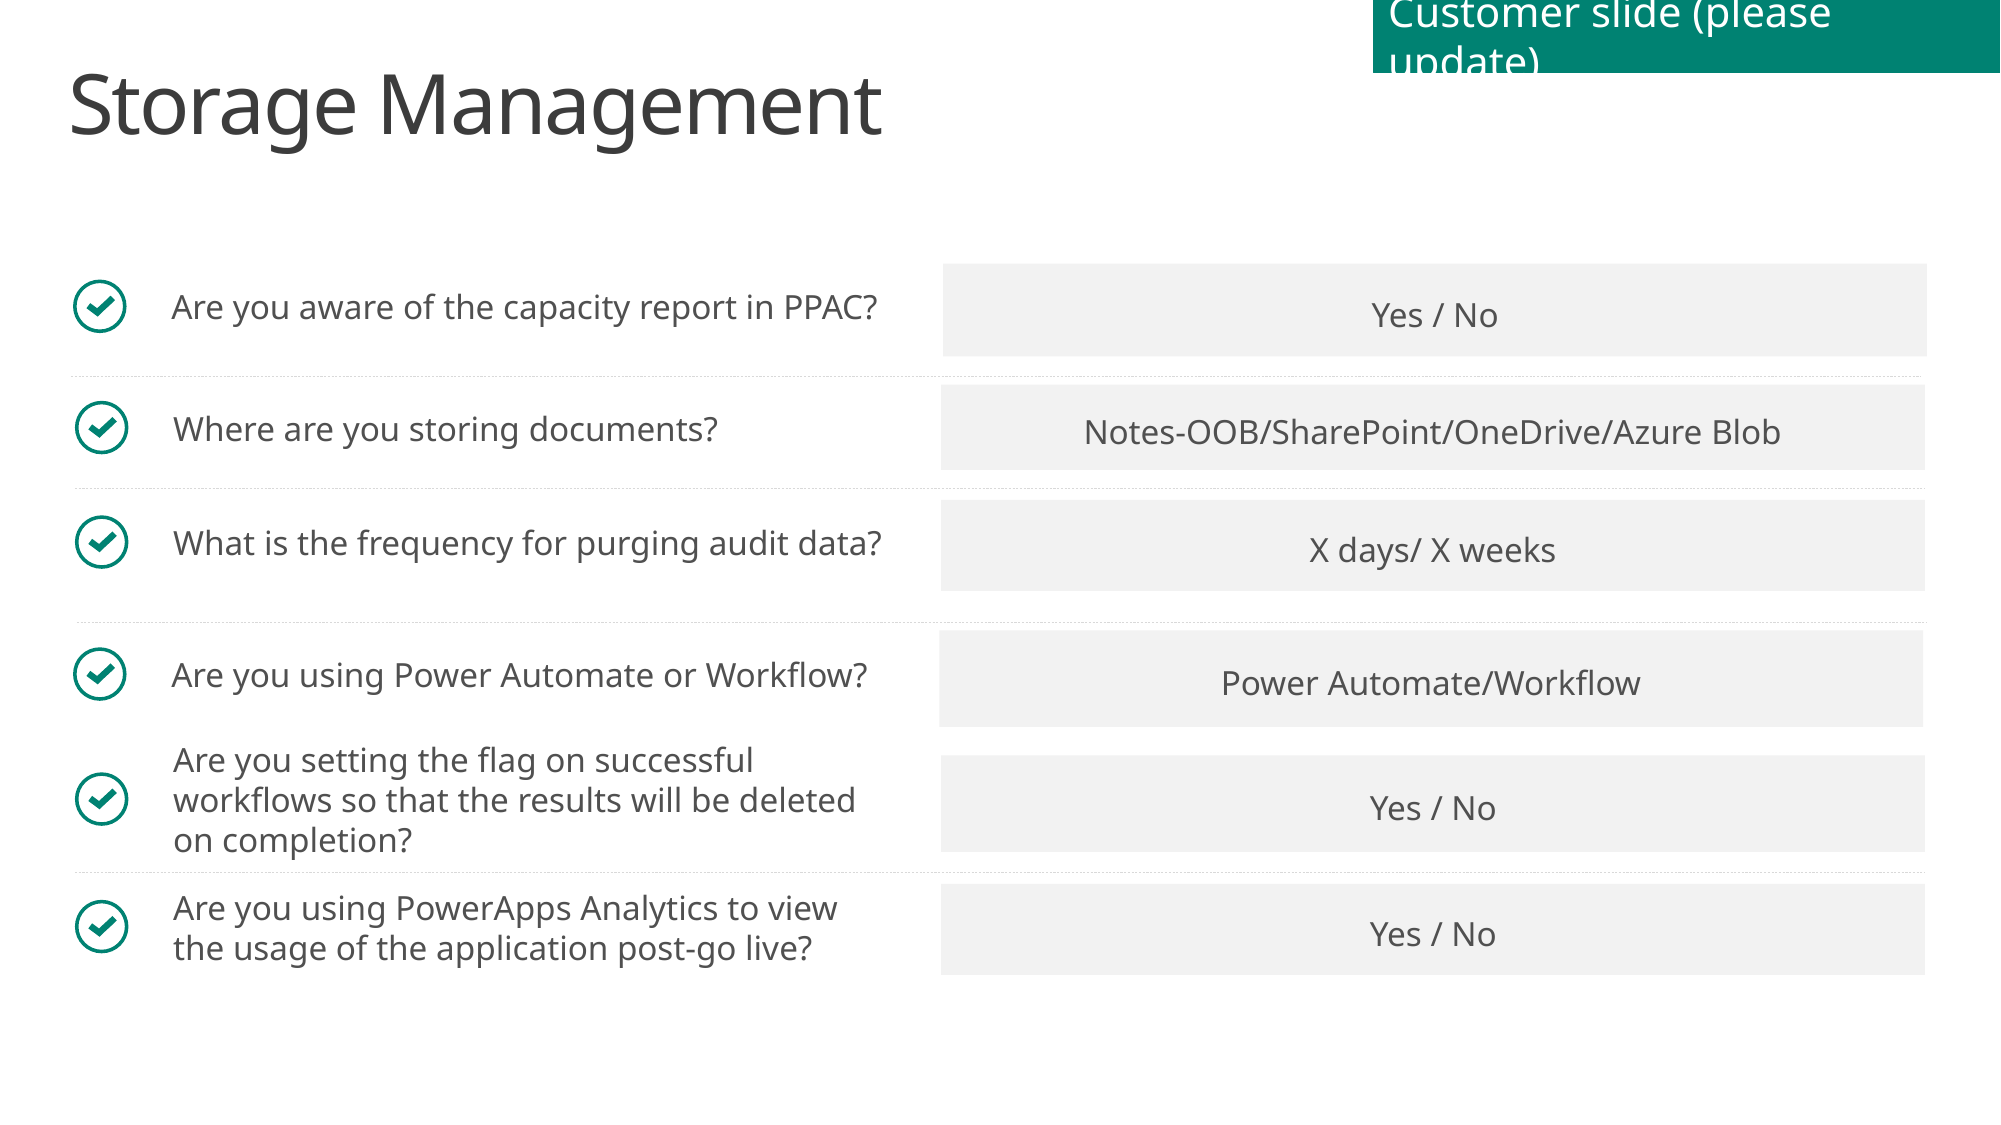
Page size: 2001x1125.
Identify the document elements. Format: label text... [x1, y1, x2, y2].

text_box Are you using PowerApps Analytics to view the usage of the application post-go live? [82, 883, 911, 970]
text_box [74, 899, 129, 954]
text_box Are you using Power Automate or Workflow? [80, 630, 909, 718]
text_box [74, 498, 1096, 586]
text_box X days/ X weeks [940, 499, 1926, 592]
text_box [72, 263, 1094, 350]
text_box Yes / No [942, 263, 1928, 357]
title Storage Management [44, 47, 1957, 196]
text_box Notes-OOB/SharePoint/OneDrive/Azure Blob [1096, 384, 1926, 471]
text_box Yes / No [940, 883, 1926, 976]
text_box Power Automate/Workflow [938, 629, 1924, 728]
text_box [74, 772, 129, 827]
text_box Are you setting the flag on successful workflows so that the results will be deleted on completion? [82, 755, 911, 843]
text_box Customer slide (please update) [1372, 0, 2000, 74]
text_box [74, 384, 1096, 471]
text_box Yes / No [940, 754, 1926, 853]
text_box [72, 647, 127, 702]
